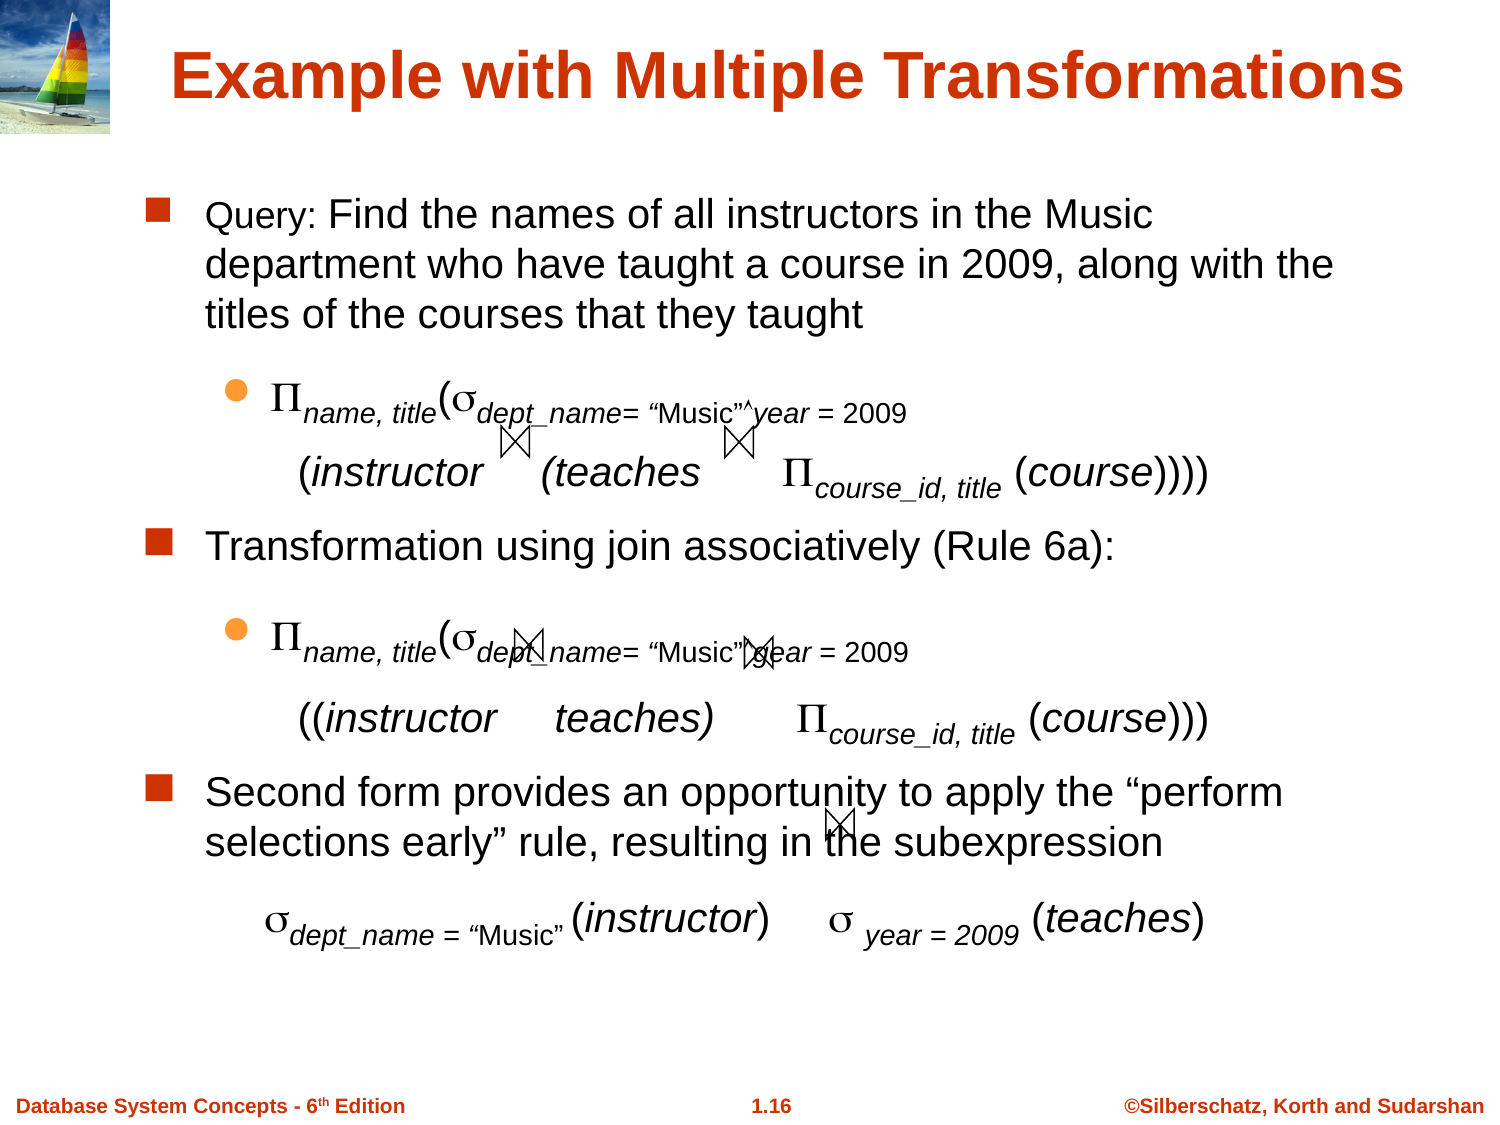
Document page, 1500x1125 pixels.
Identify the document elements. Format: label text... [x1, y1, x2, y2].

text_box [825, 809, 855, 841]
list Query: Find the names of all instructors in the Music department who have taught a course in 2009, along with the titles of the courses that they taught name, title(dept_name= “Music”year = 2009 (instructor (teaches course_id, title (course)))) Transformation using join associatively (Rule 6a): name, title(dept_name= “Music”gear = 2009 ((instructor teaches) course_id, title (course))) Second form provides an opportunity to apply the “perform selections early” rule, resulting in the subexpression dept_name = “Music” (instructor)  year = 2009 (teaches) [133, 179, 1391, 984]
picture [0, 0, 110, 134]
text_box [501, 426, 530, 458]
title Example with Multiple Transformations [125, 18, 1452, 120]
text_box [724, 426, 754, 458]
text_box [744, 636, 773, 668]
text_box [514, 629, 543, 661]
